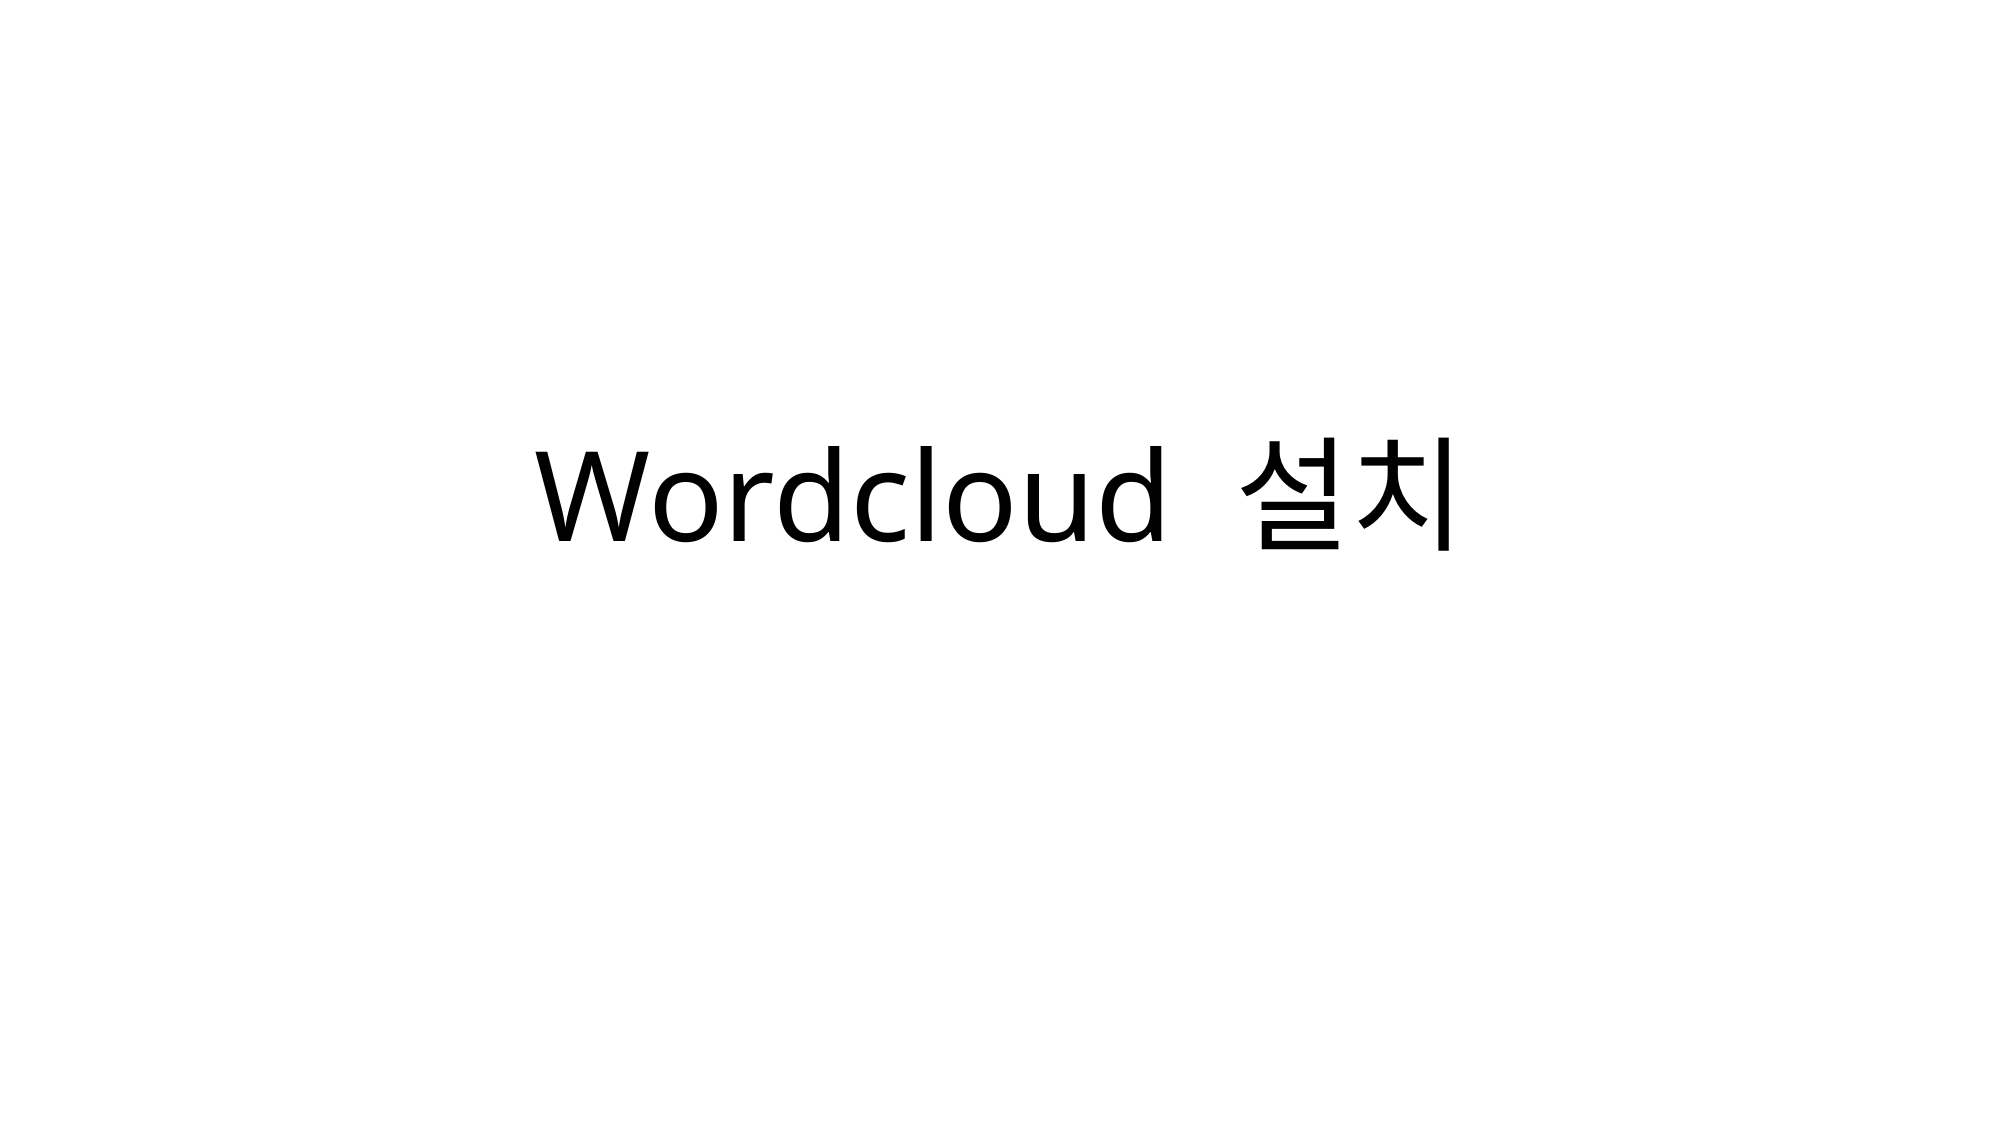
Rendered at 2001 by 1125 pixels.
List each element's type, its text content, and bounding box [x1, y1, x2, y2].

title Wordcloud 설치 [249, 184, 1750, 576]
